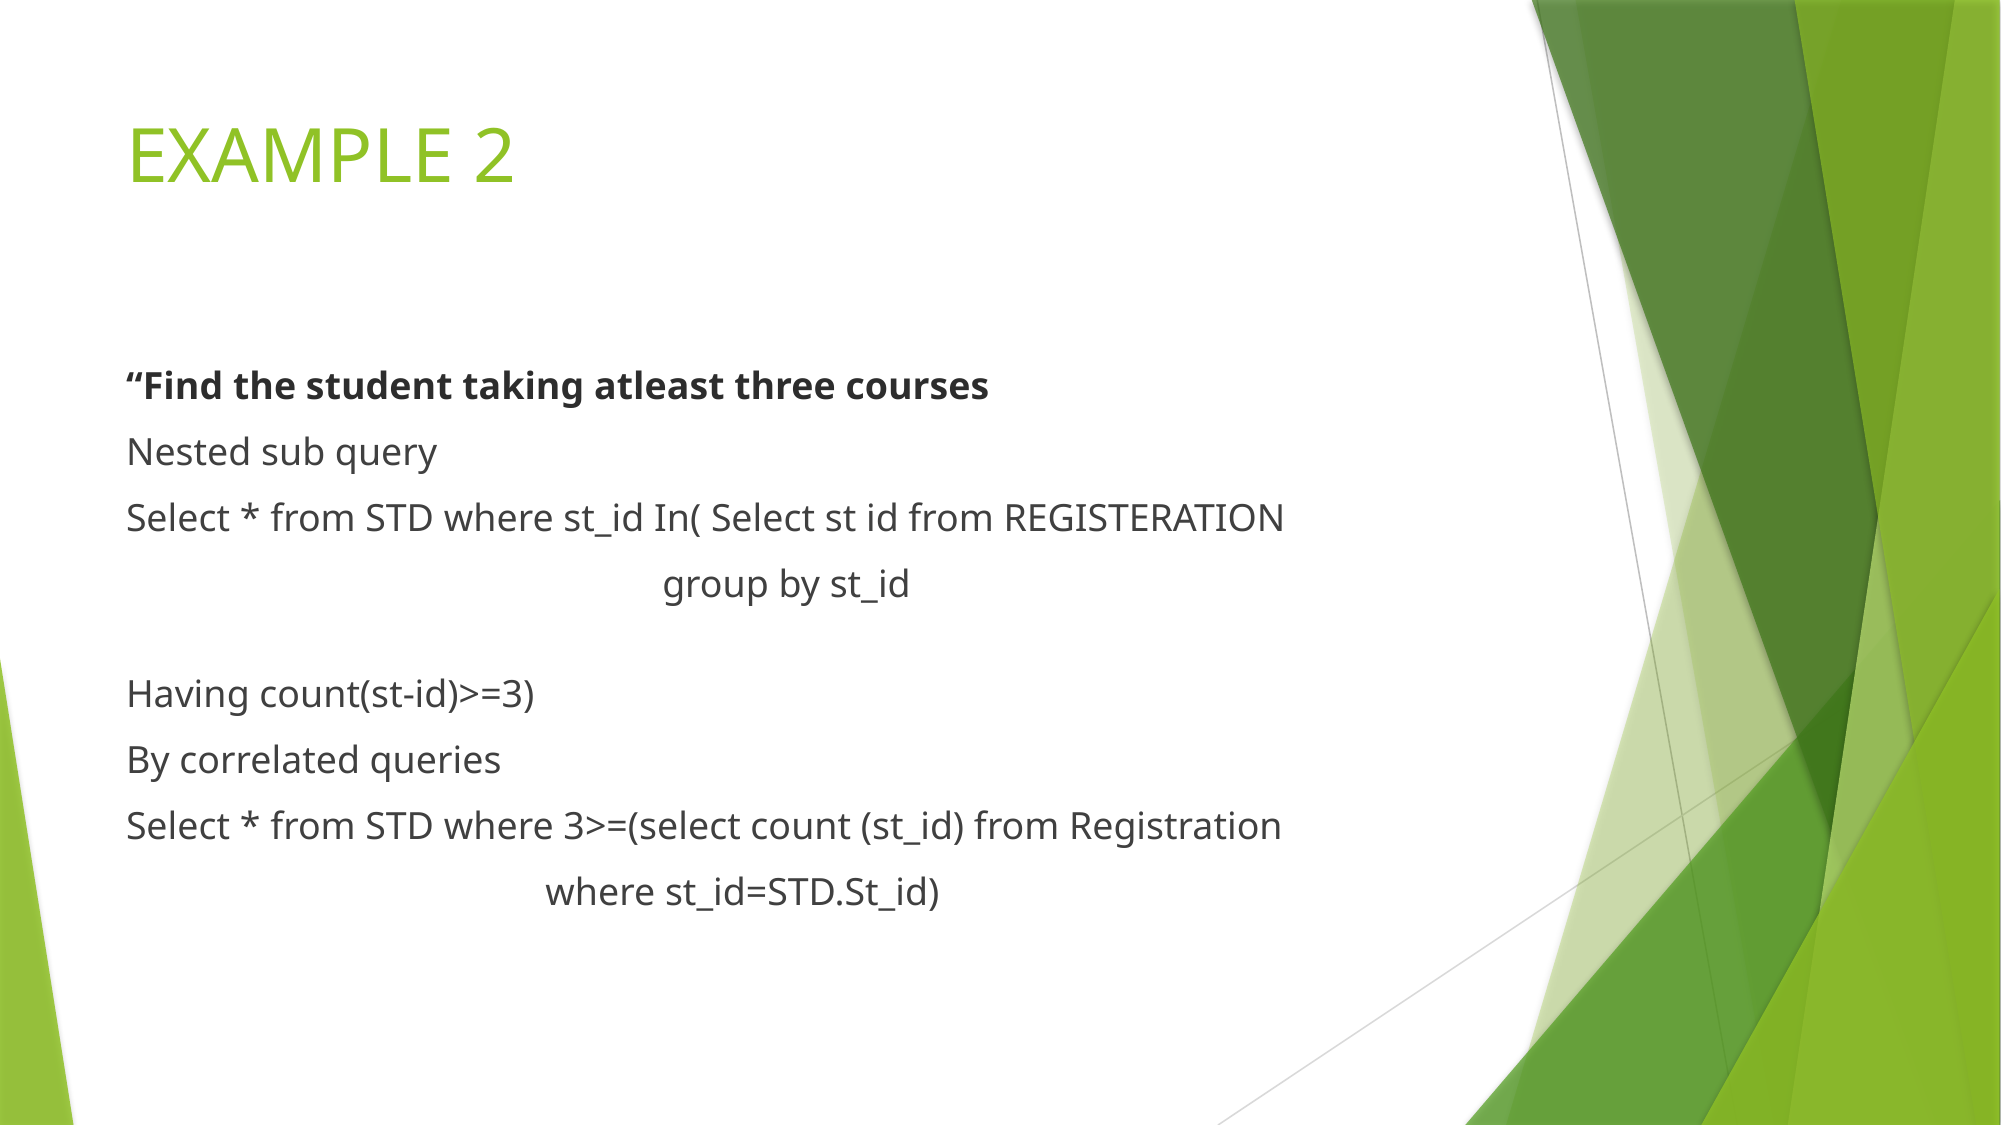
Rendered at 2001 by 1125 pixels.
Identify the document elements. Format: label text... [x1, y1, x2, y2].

title EXAMPLE 2 [111, 99, 1522, 317]
list “Find the student taking atleast three courses Nested sub query Select * from STD where st_id In( Select st id from REGISTERATION group by st_id Having count(st-id)>=3) By correlated queries Select * from STD where 3>=(select count (st_id) from Registration where st_id=STD.St_id) [111, 354, 1522, 992]
